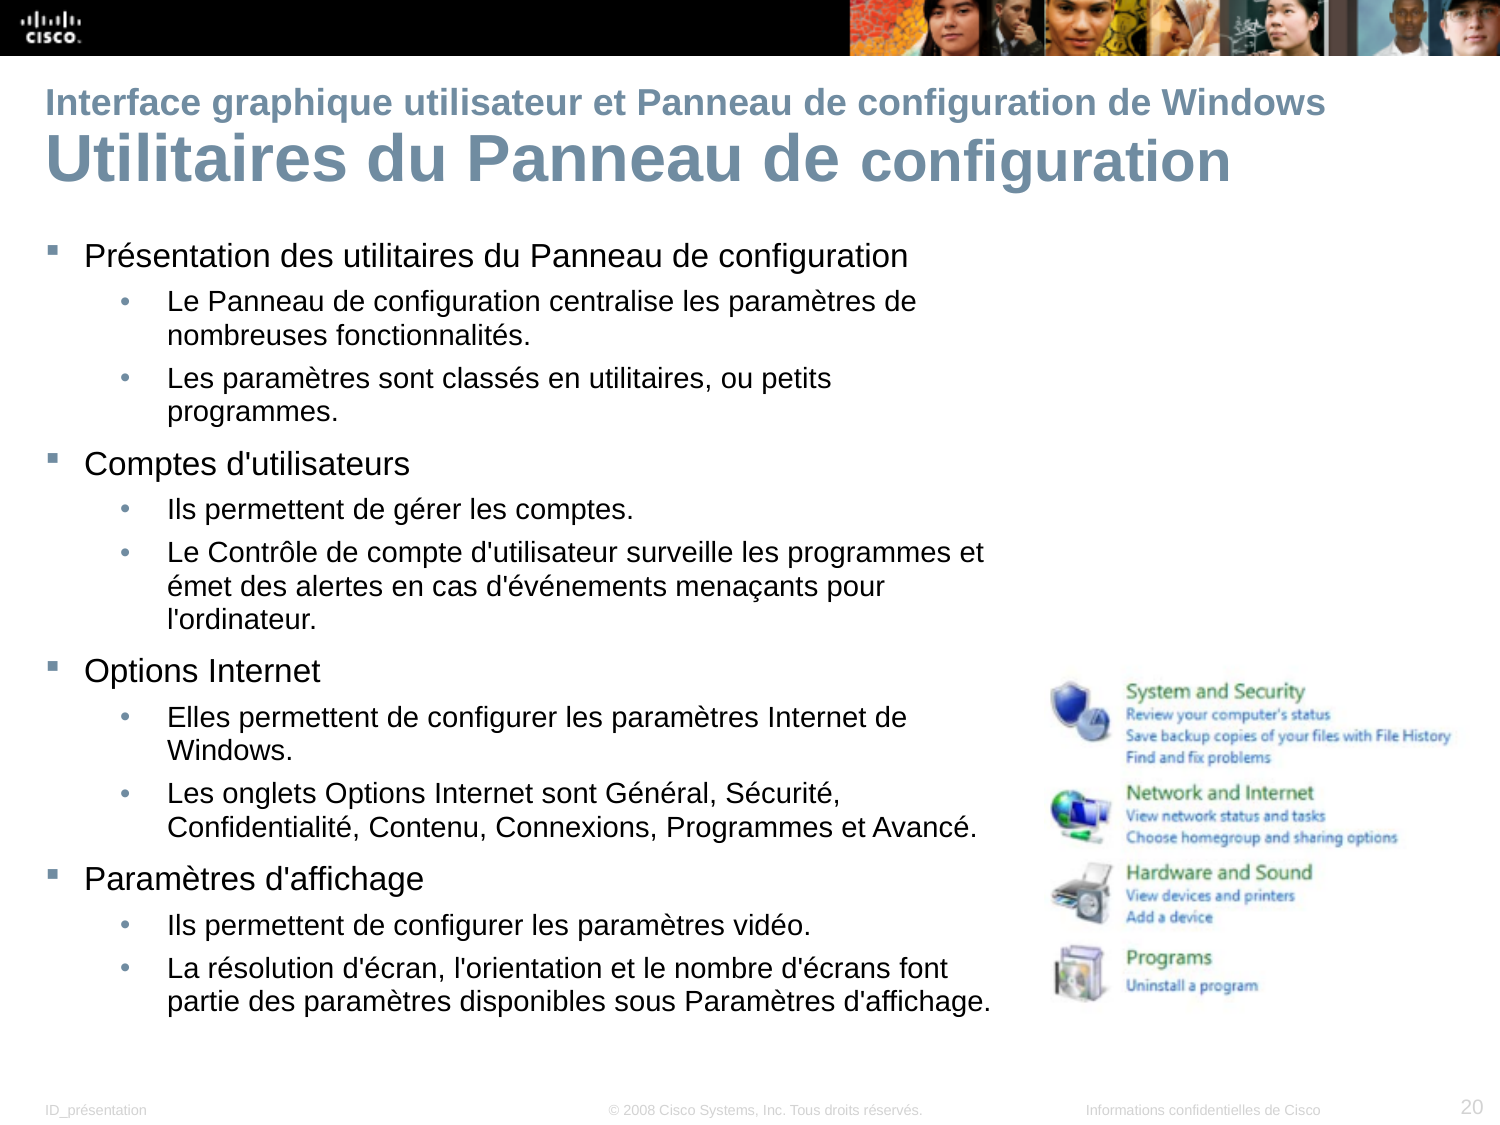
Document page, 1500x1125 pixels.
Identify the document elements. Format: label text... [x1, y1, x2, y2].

picture [0, 0, 1500, 56]
list Présentation des utilitaires du Panneau de configuration Le Panneau de configuration centralise les paramètres de nombreuses fonctionnalités. Les paramètres sont classés en utilitaires, ou petits programmes. Comptes d'utilisateurs Ils permettent de gérer les comptes. Le Contrôle de compte d'utilisateur surveille les programmes et émet des alertes en cas d'événements menaçants pour l'ordinateur. Options Internet Elles permettent de configurer les paramètres Internet de Windows. Les onglets Options Internet sont Général, Sécurité, Confidentialité, Contenu, Connexions, Programmes et Avancé. Paramètres d'affichage Ils permettent de configurer les paramètres vidéo. La résolution d'écran, l'orientation et le nombre d'écrans font partie des paramètres disponibles sous Paramètres d'affichage. [31, 230, 1017, 1069]
title Interface graphique utilisateur et Panneau de configuration de Windows Utilitaires du Panneau de configuration [31, 64, 1471, 203]
picture [1044, 661, 1472, 1035]
